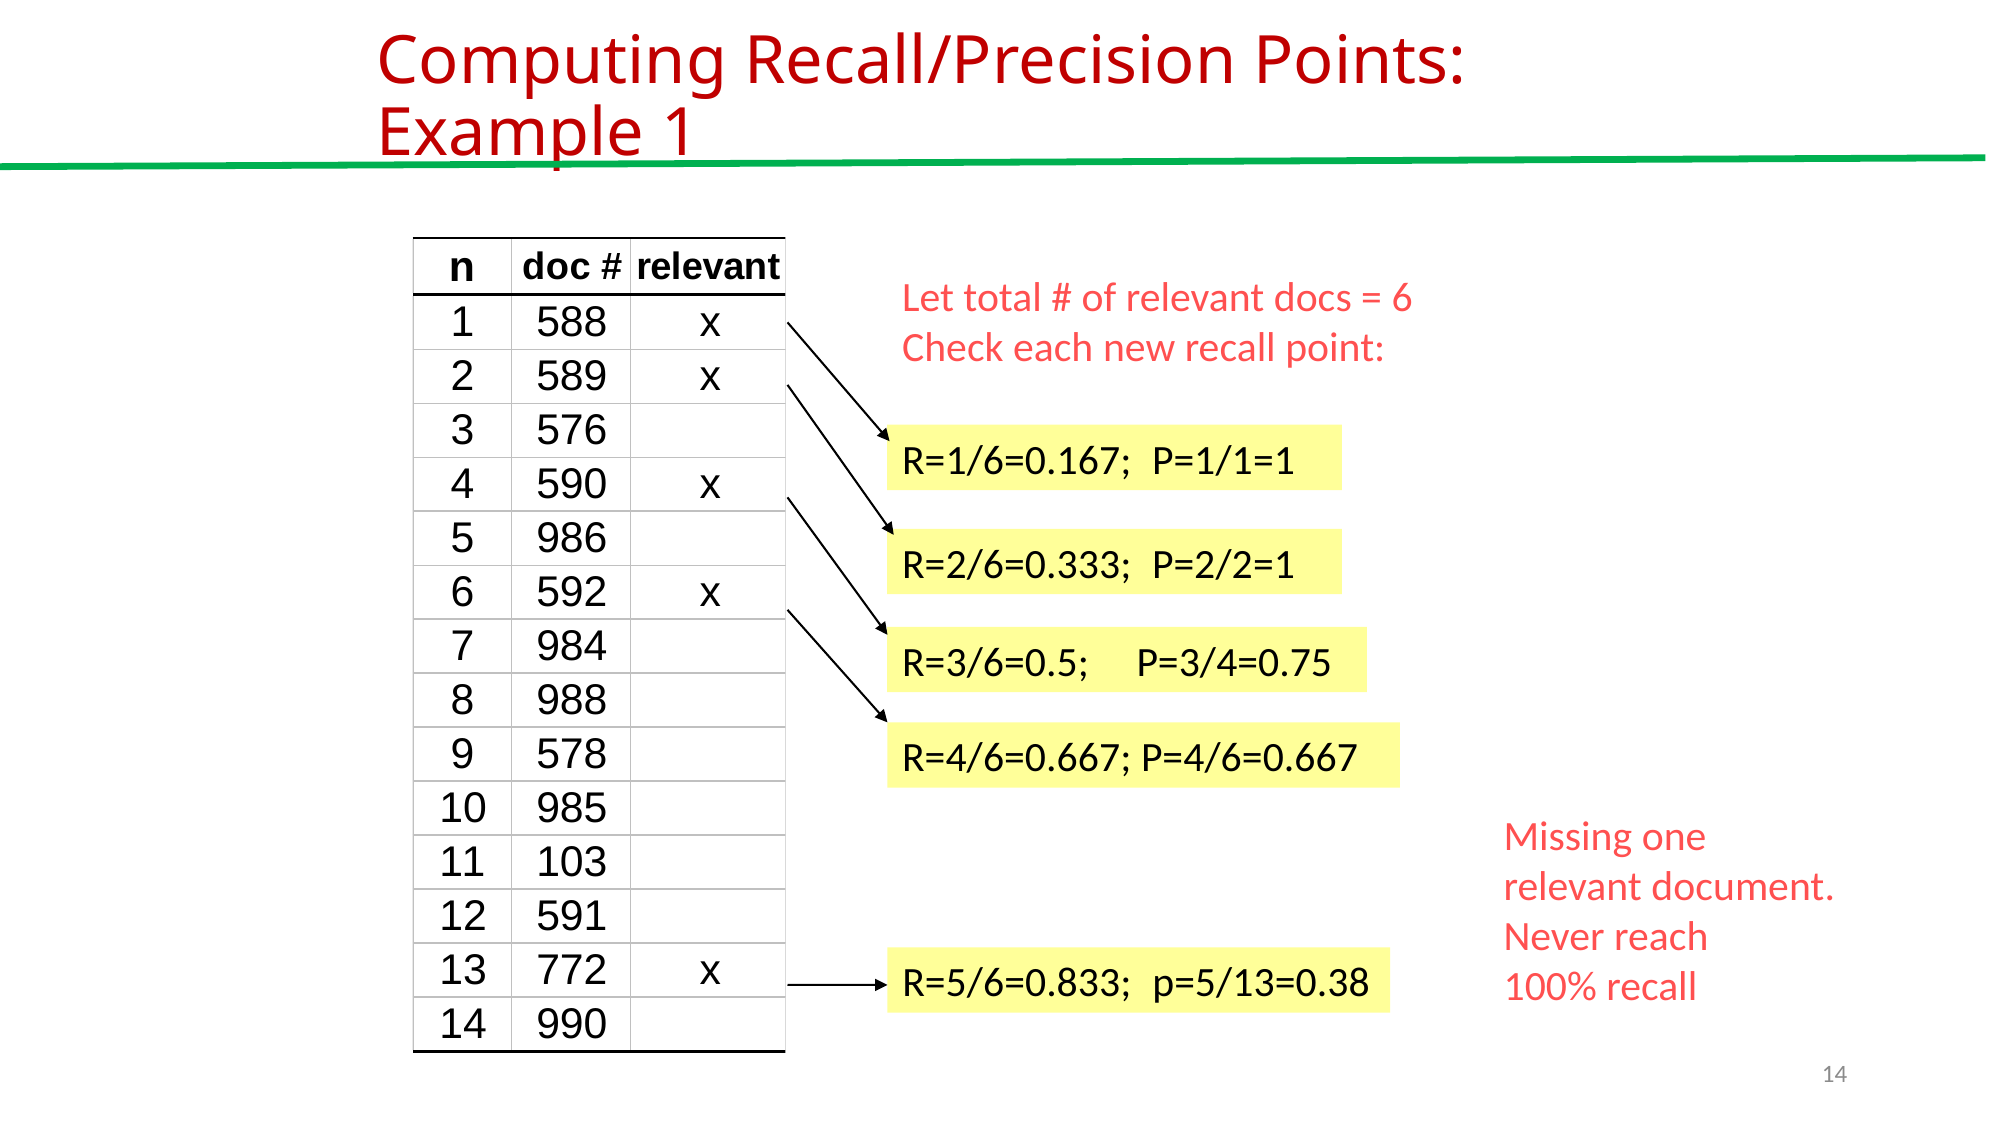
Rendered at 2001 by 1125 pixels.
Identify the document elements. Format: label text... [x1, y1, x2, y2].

text_box Let total # of relevant docs = 6 Check each new recall point: [887, 262, 1500, 378]
text_box [787, 978, 888, 992]
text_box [0, 157, 1986, 167]
text_box R=1/6=0.167; P=1/1=1 [887, 424, 1342, 491]
slide_number 14 [1412, 1042, 1863, 1103]
text_box [787, 384, 894, 535]
text_box R=5/6=0.833; p=5/13=0.38 [887, 947, 1391, 1013]
text_box R=2/6=0.333; P=2/2=1 [887, 528, 1342, 595]
text_box [787, 609, 888, 723]
text_box Missing one relevant document. Never reach 100% recall [1488, 801, 1851, 1017]
title Computing Recall/Precision Points: Example 1 [361, 35, 1624, 157]
text_box [787, 322, 890, 442]
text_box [412, 237, 787, 1054]
text_box R=3/6=0.5; P=3/4=0.75 [887, 626, 1367, 693]
text_box [787, 497, 888, 635]
text_box R=4/6=0.667; P=4/6=0.667 [887, 722, 1400, 788]
